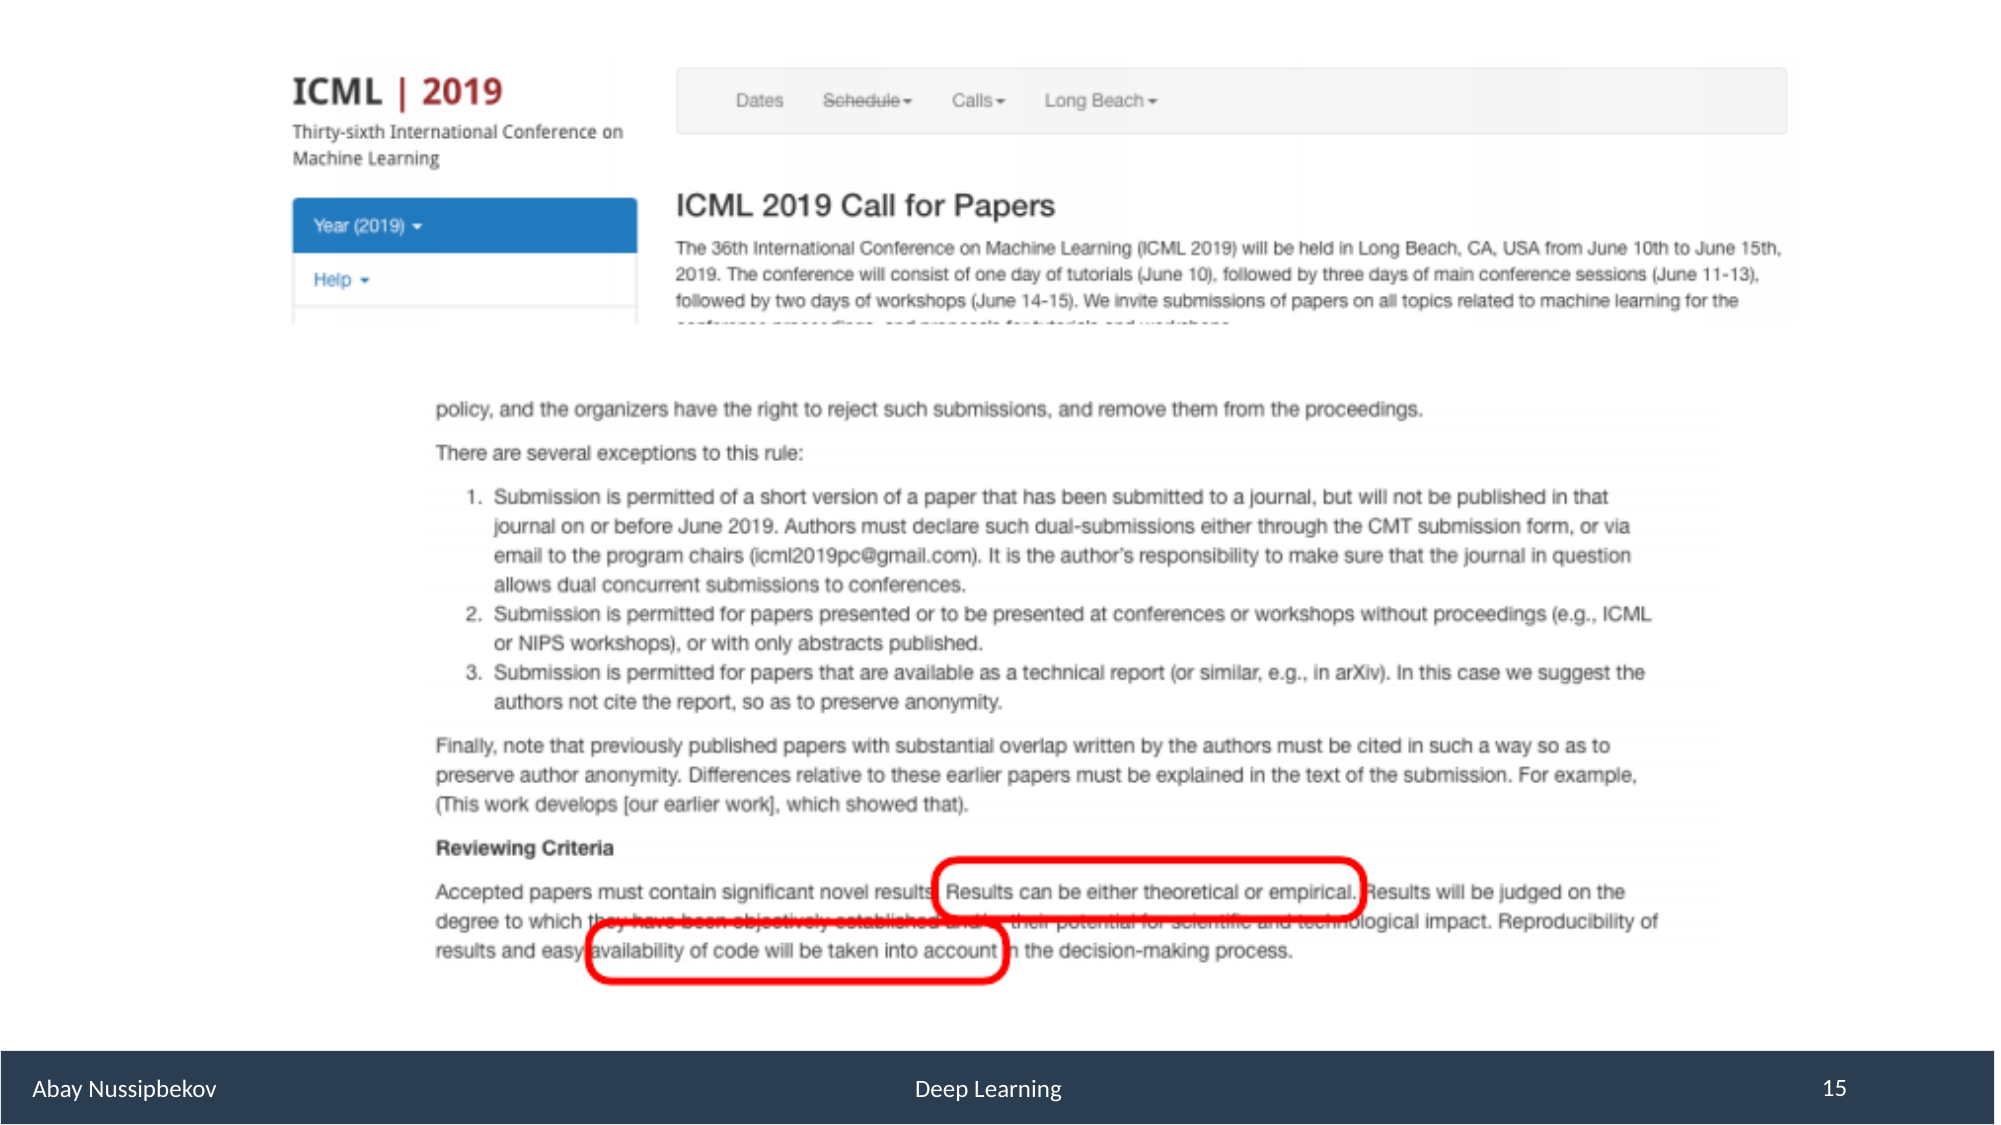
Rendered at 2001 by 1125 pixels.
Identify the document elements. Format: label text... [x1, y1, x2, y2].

picture [288, 56, 1796, 1022]
footer Abay Nussipbekov Deep Learning [0, 1050, 1995, 1125]
slide_number 15 [1412, 1056, 1863, 1117]
